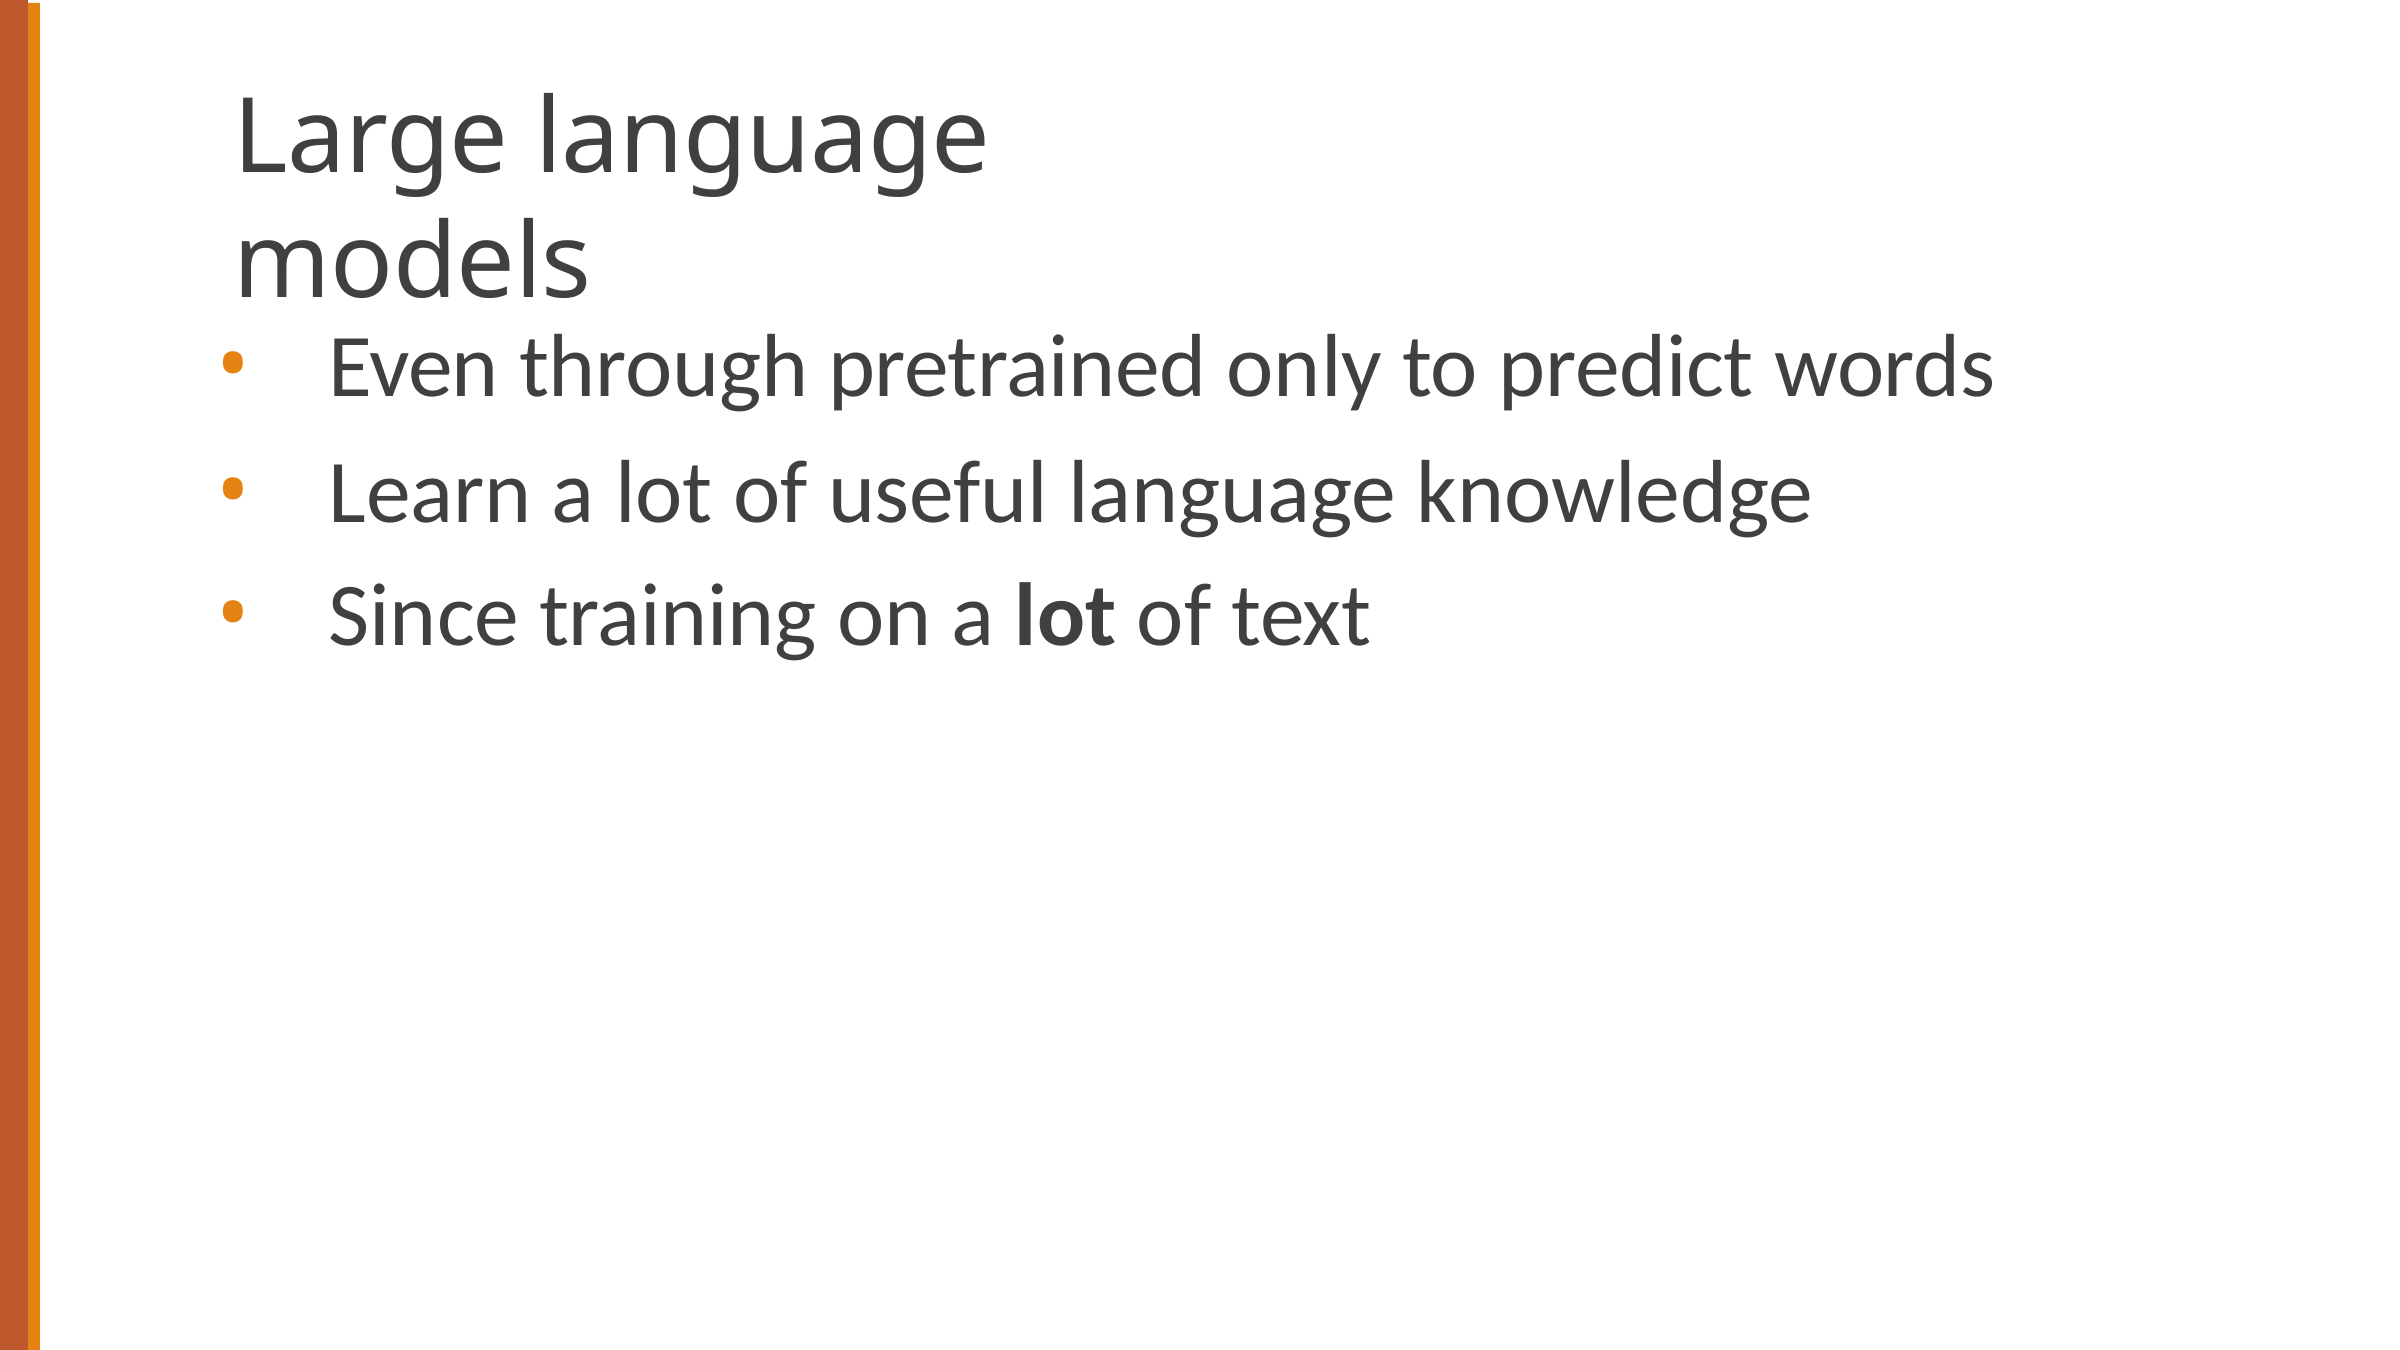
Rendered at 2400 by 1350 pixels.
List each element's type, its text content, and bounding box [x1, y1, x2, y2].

title Large language models [231, 66, 1183, 287]
text_box Even through pretrained only to predict words Learn a lot of useful language knowledge Since training on a lot of text [213, 287, 2015, 664]
